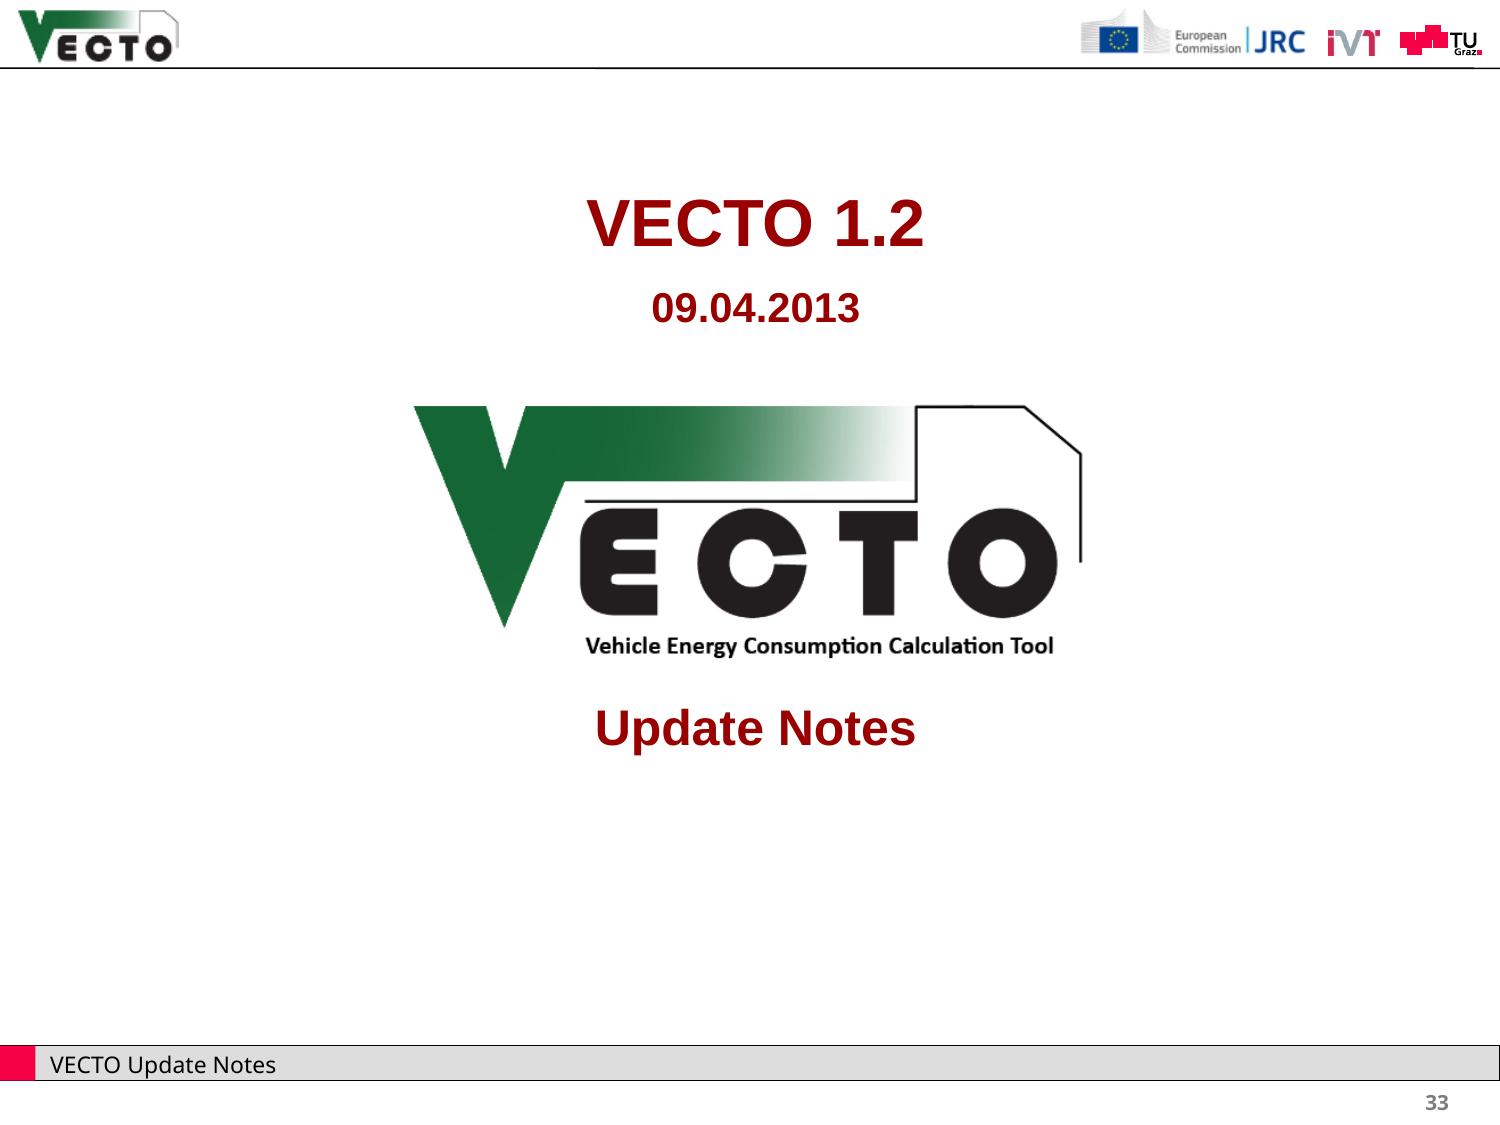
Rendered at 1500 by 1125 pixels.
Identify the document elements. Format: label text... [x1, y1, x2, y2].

picture [1080, 7, 1306, 54]
text_box VECTO 1.2 09.04.2013 Update Notes [88, 172, 1424, 849]
picture [17, 9, 179, 65]
picture [407, 396, 1093, 665]
picture [1328, 30, 1380, 56]
